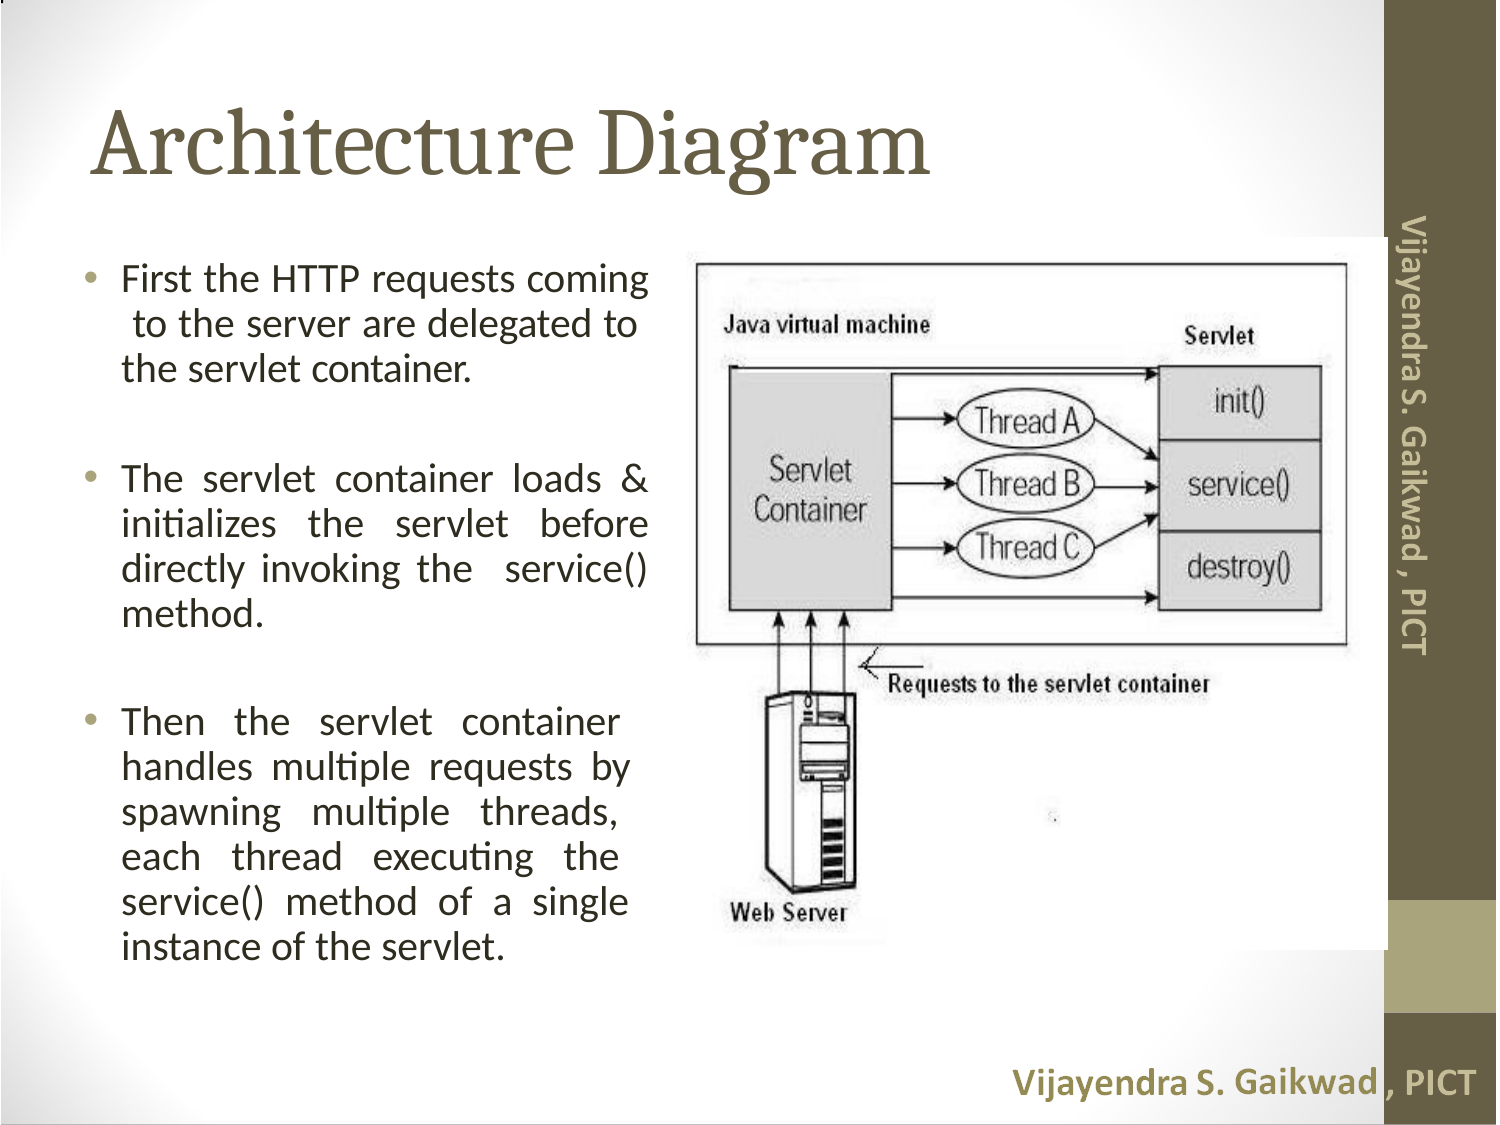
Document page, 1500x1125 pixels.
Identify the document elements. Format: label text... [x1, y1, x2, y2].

text_box First the HTTP requests coming to the server are delegated to the servlet container. The servlet container loads & initializes the servlet before directly invoking the service() method. Then the servlet container handles multiple requests by spawning multiple threads, each thread executing the service() method of a single instance of the servlet. [81, 249, 650, 970]
title Architecture Diagram [87, 76, 1175, 267]
picture [0, 0, 1500, 1125]
